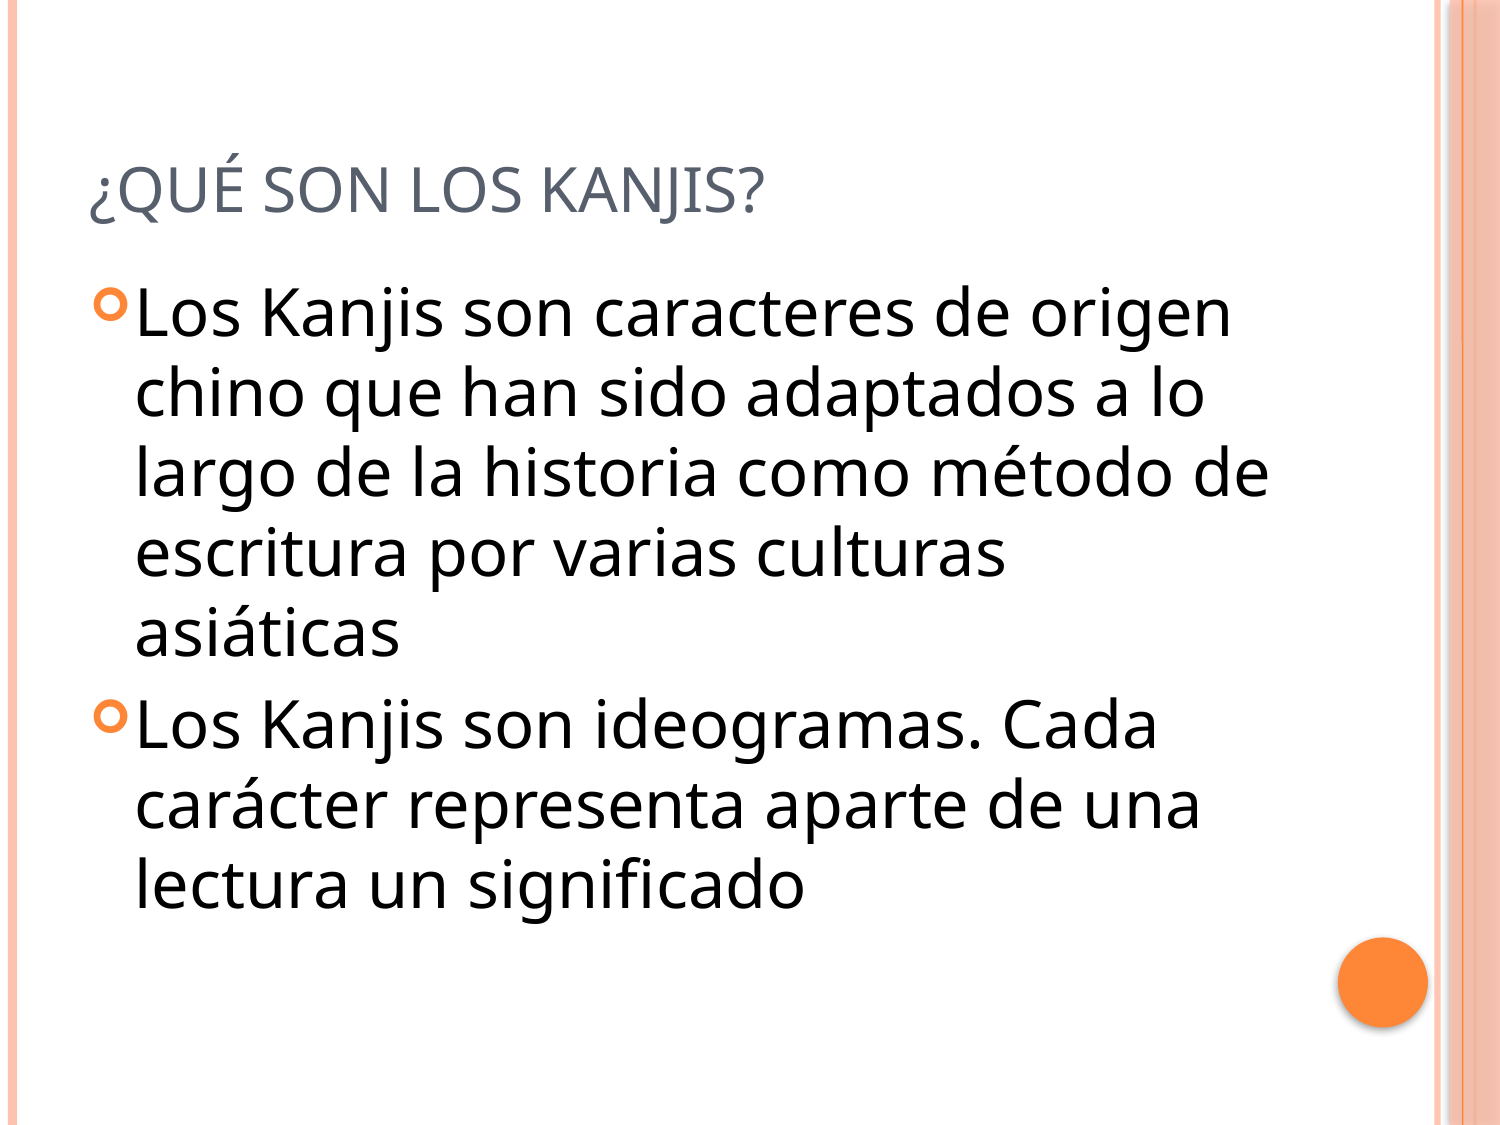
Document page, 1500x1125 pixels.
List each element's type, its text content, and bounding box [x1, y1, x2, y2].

title ¿Qué son los Kanjis? [75, 45, 1300, 233]
list Los Kanjis son caracteres de origen chino que han sido adaptados a lo largo de la historia como método de escritura por varias culturas asiáticas Los Kanjis son ideogramas. Cada carácter representa aparte de una lectura un significado [75, 262, 1300, 1062]
